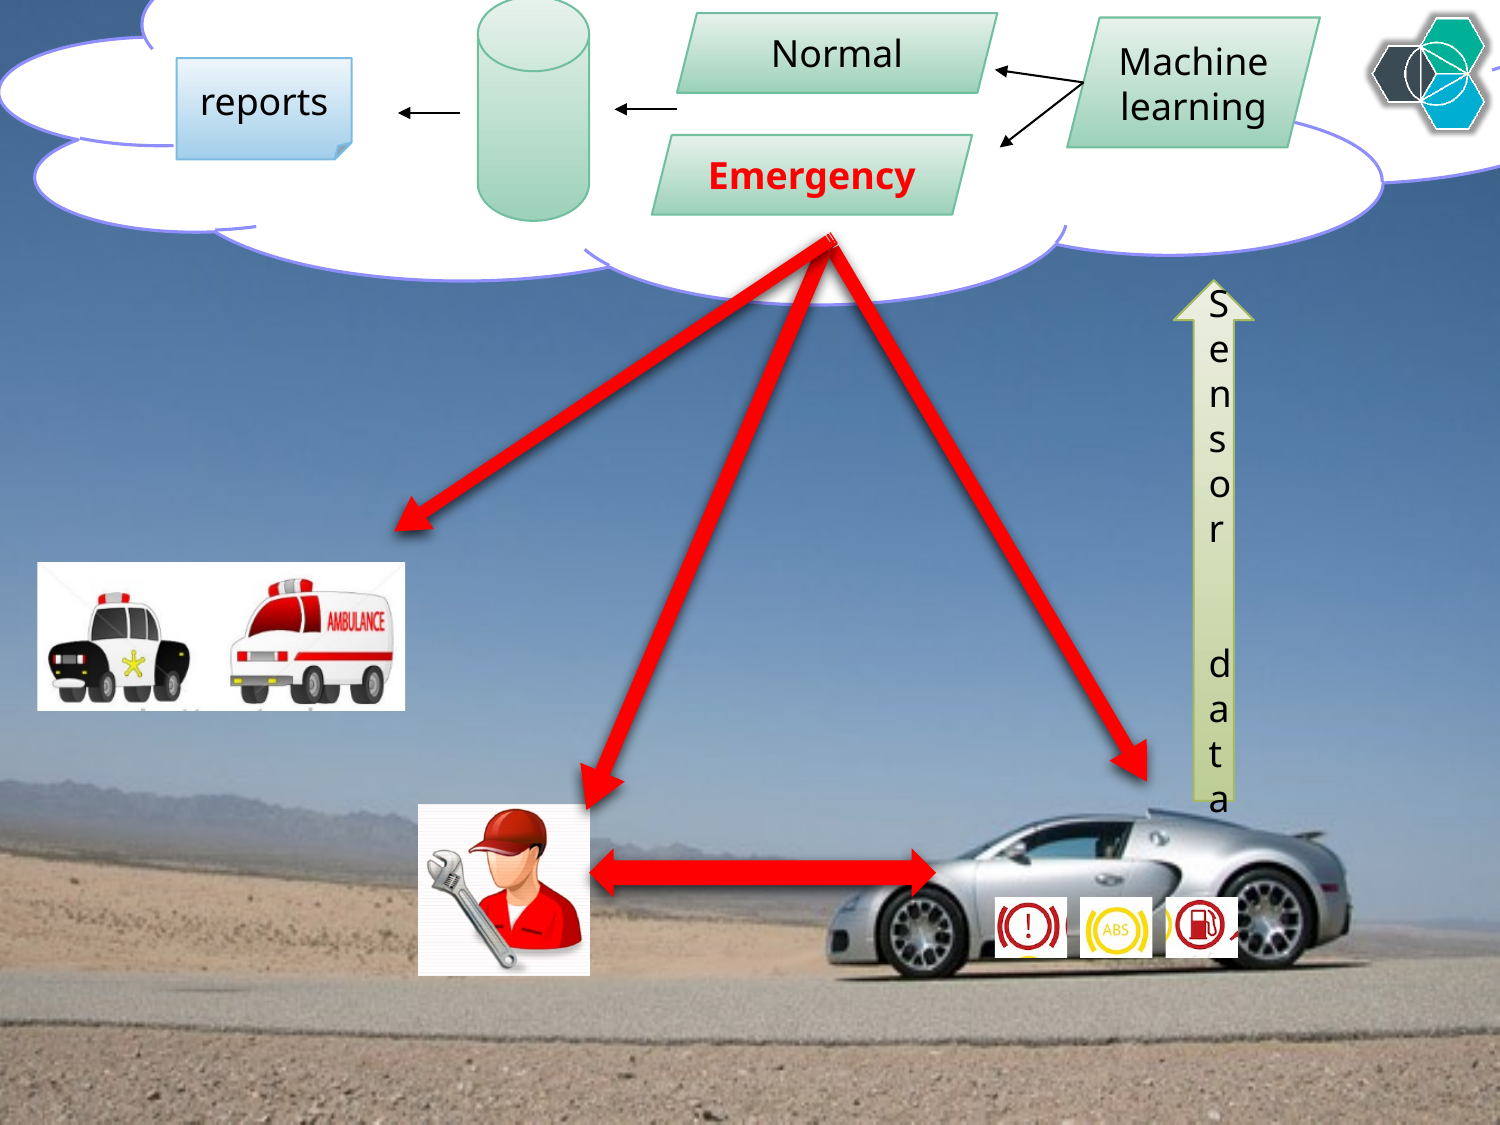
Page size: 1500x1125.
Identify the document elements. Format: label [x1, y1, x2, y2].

text_box [994, 69, 1084, 83]
text_box [999, 81, 1084, 148]
picture [0, 0, 1500, 1125]
